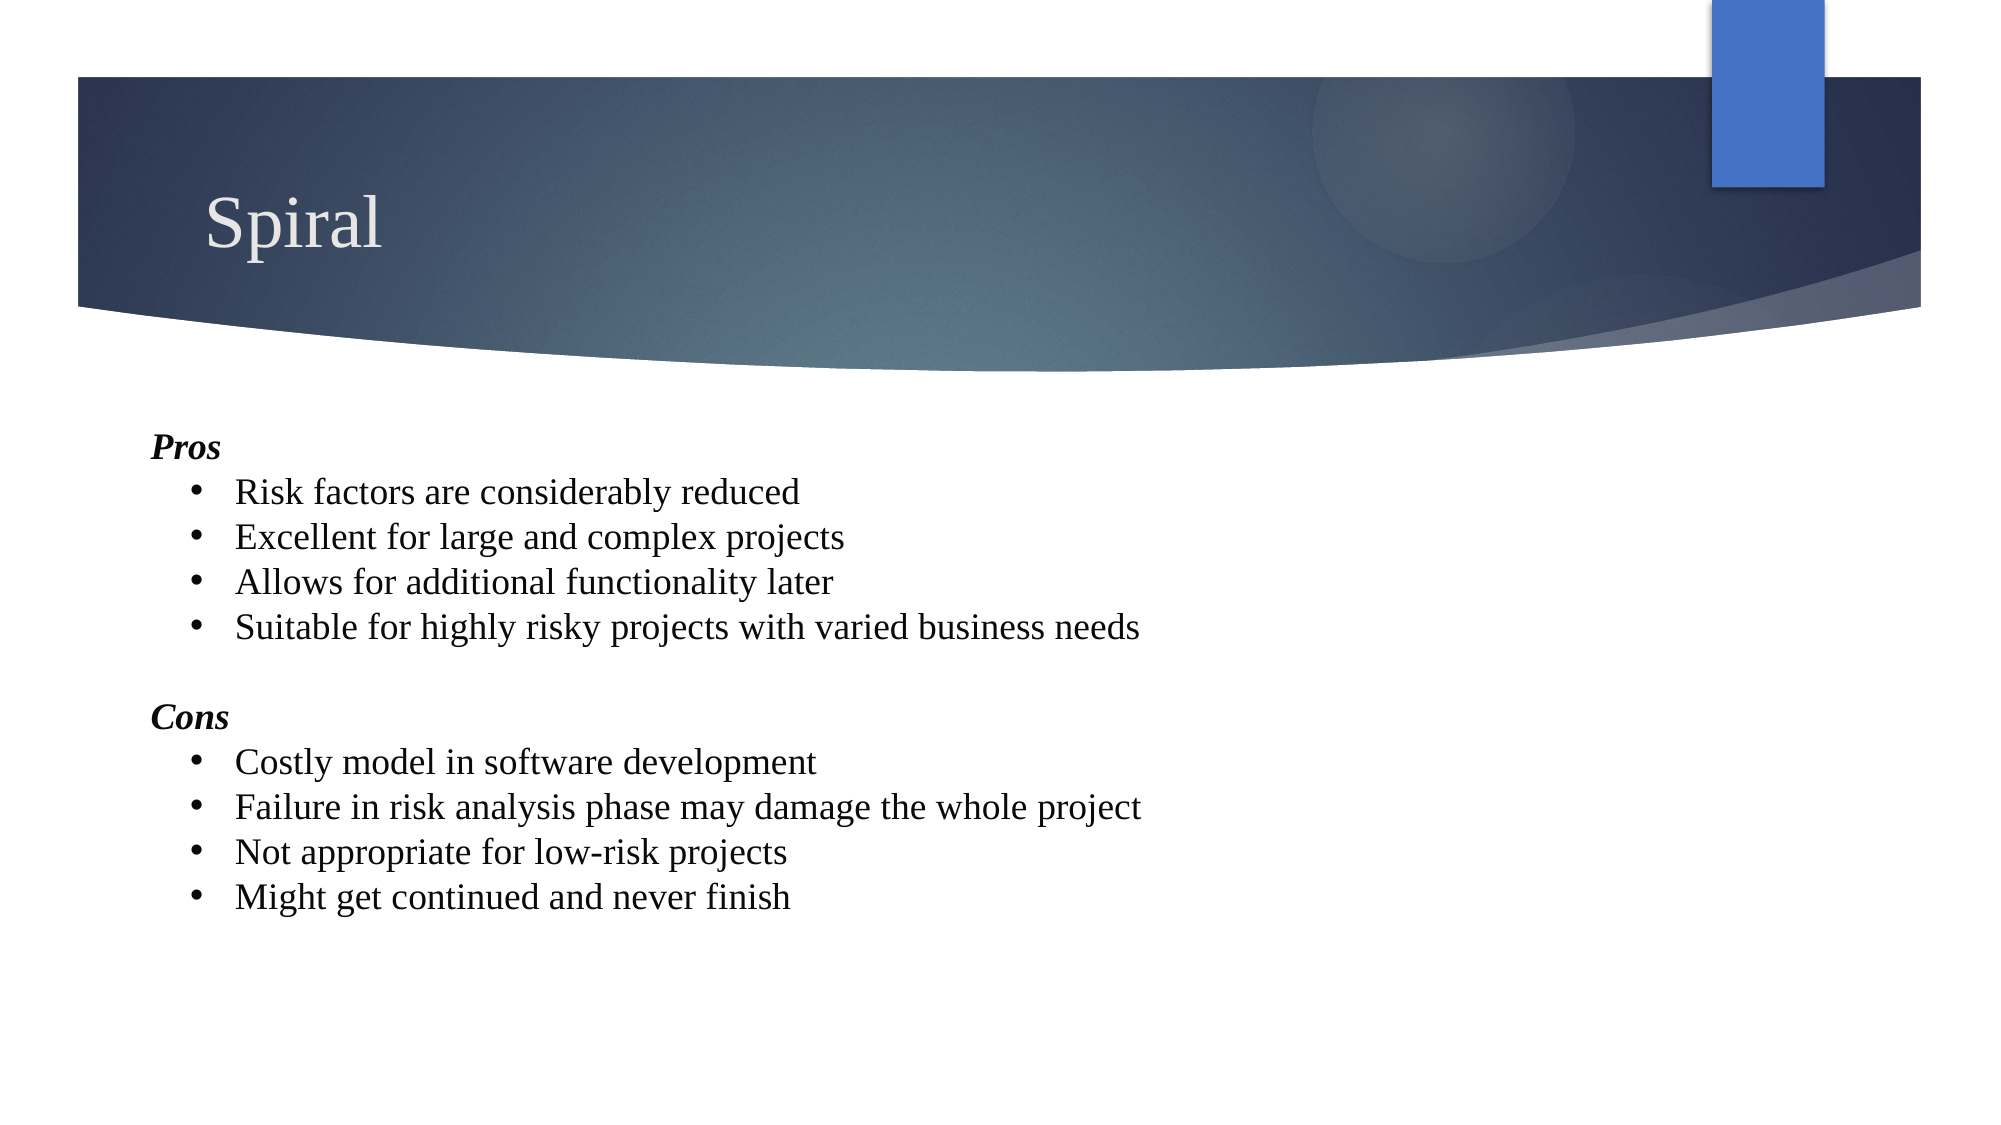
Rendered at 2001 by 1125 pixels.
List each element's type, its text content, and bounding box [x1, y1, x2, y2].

text_box Pros Risk factors are considerably reduced Excellent for large and complex projects Allows for additional functionality later Suitable for highly risky projects with varied business needs Cons Costly model in software development Failure in risk analysis phase may damage the whole project Not appropriate for low-risk projects Might get continued and never finish [135, 415, 1903, 1015]
title Spiral [189, 159, 1627, 276]
